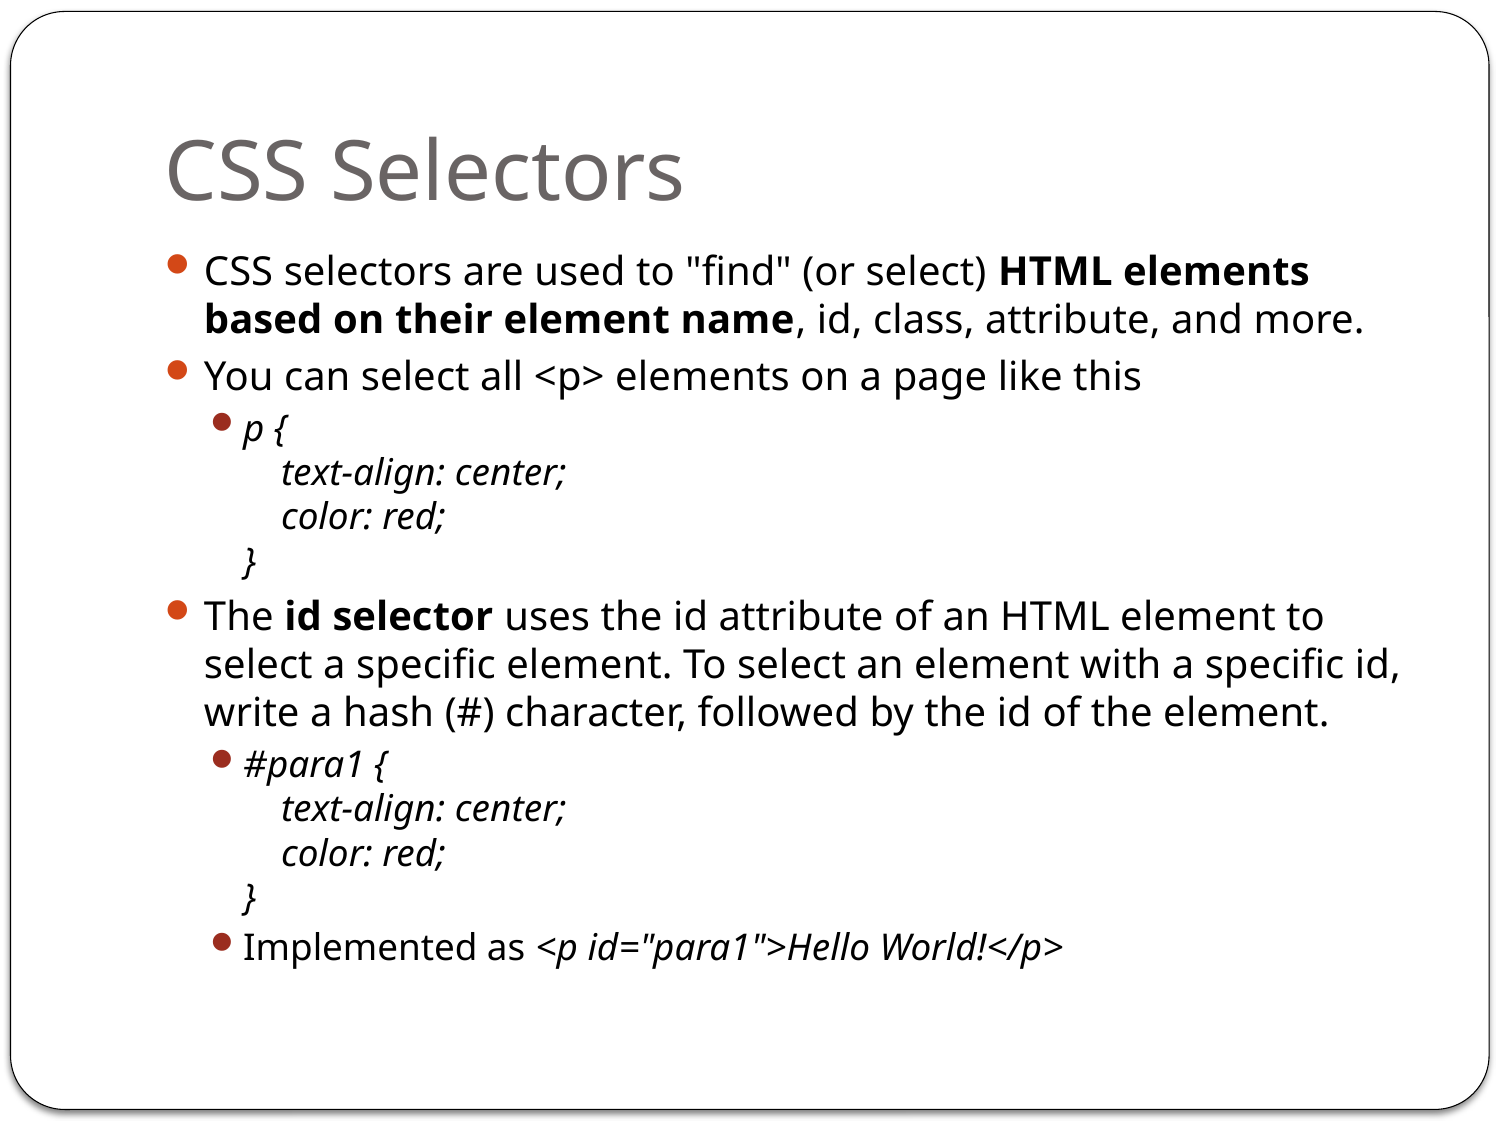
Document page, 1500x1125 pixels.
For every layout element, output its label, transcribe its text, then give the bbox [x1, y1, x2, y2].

title CSS Selectors [150, 45, 1425, 233]
list CSS selectors are used to "find" (or select) HTML elements based on their element name, id, class, attribute, and more. You can select all <p> elements on a page like this p { text-align: center; color: red; } The id selector uses the id attribute of an HTML element to select a specific element. To select an element with a specific id, write a hash (#) character, followed by the id of the element. #para1 { text-align: center; color: red; } Implemented as <p id="para1">Hello World!</p> [150, 237, 1425, 988]
